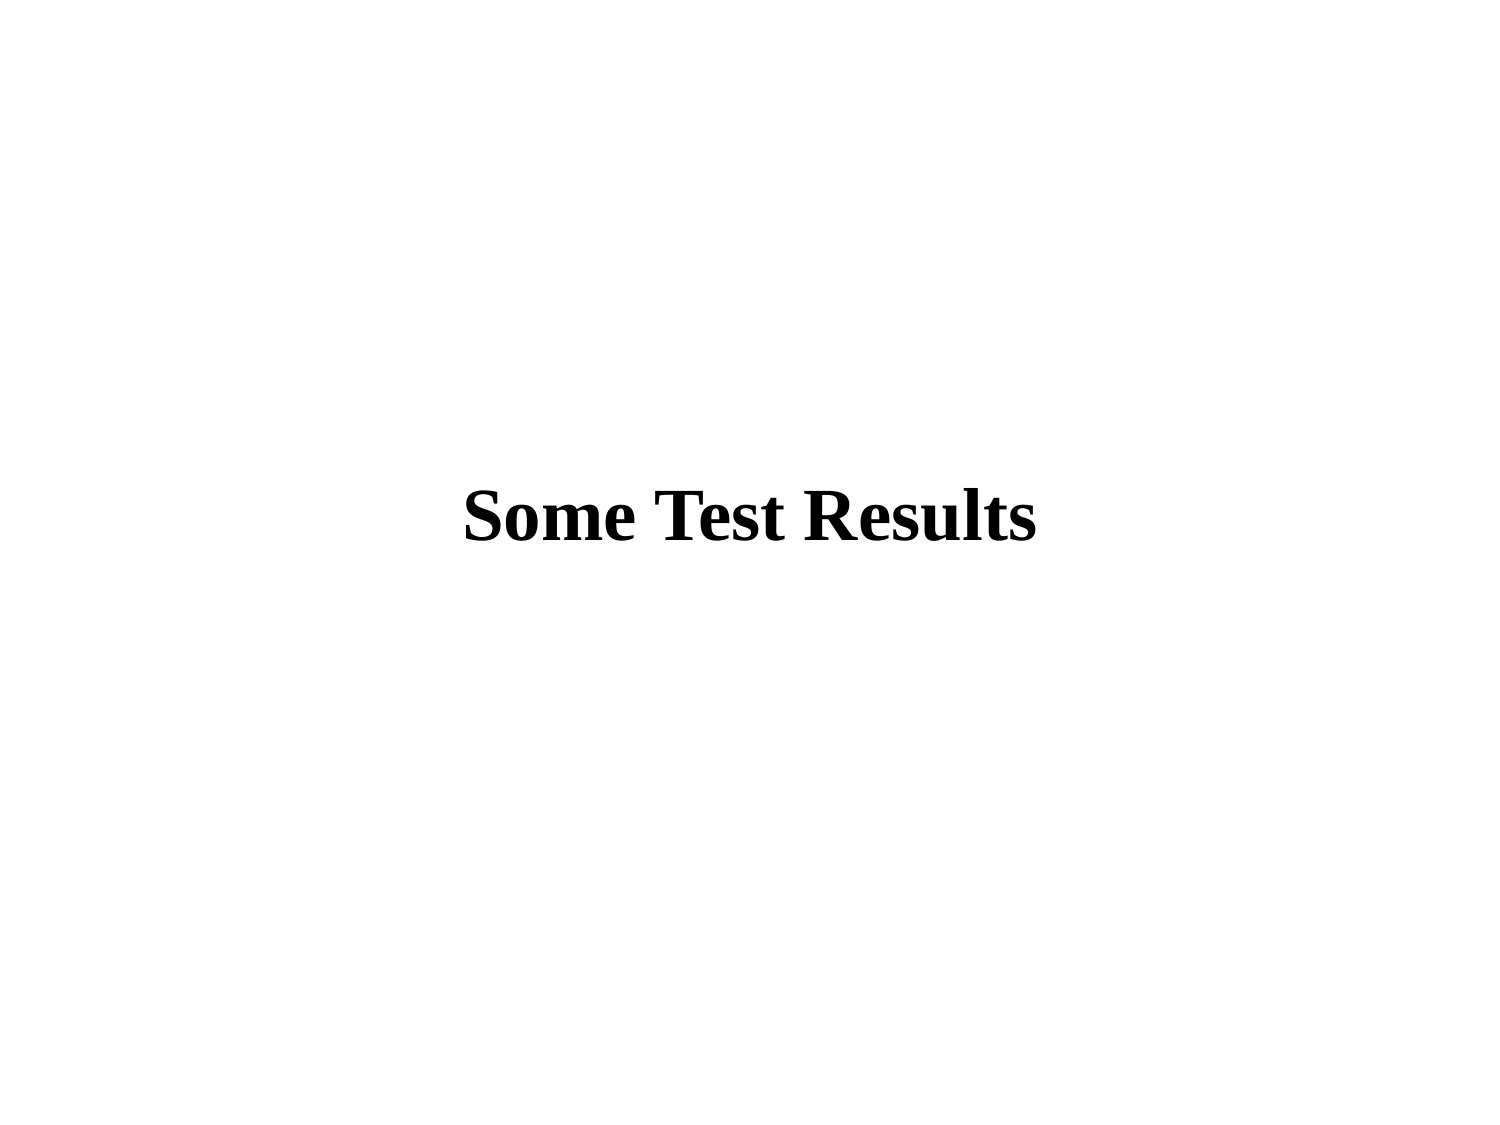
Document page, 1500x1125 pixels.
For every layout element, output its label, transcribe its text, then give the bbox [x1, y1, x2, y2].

text_box Some Test Results [374, 368, 1125, 564]
